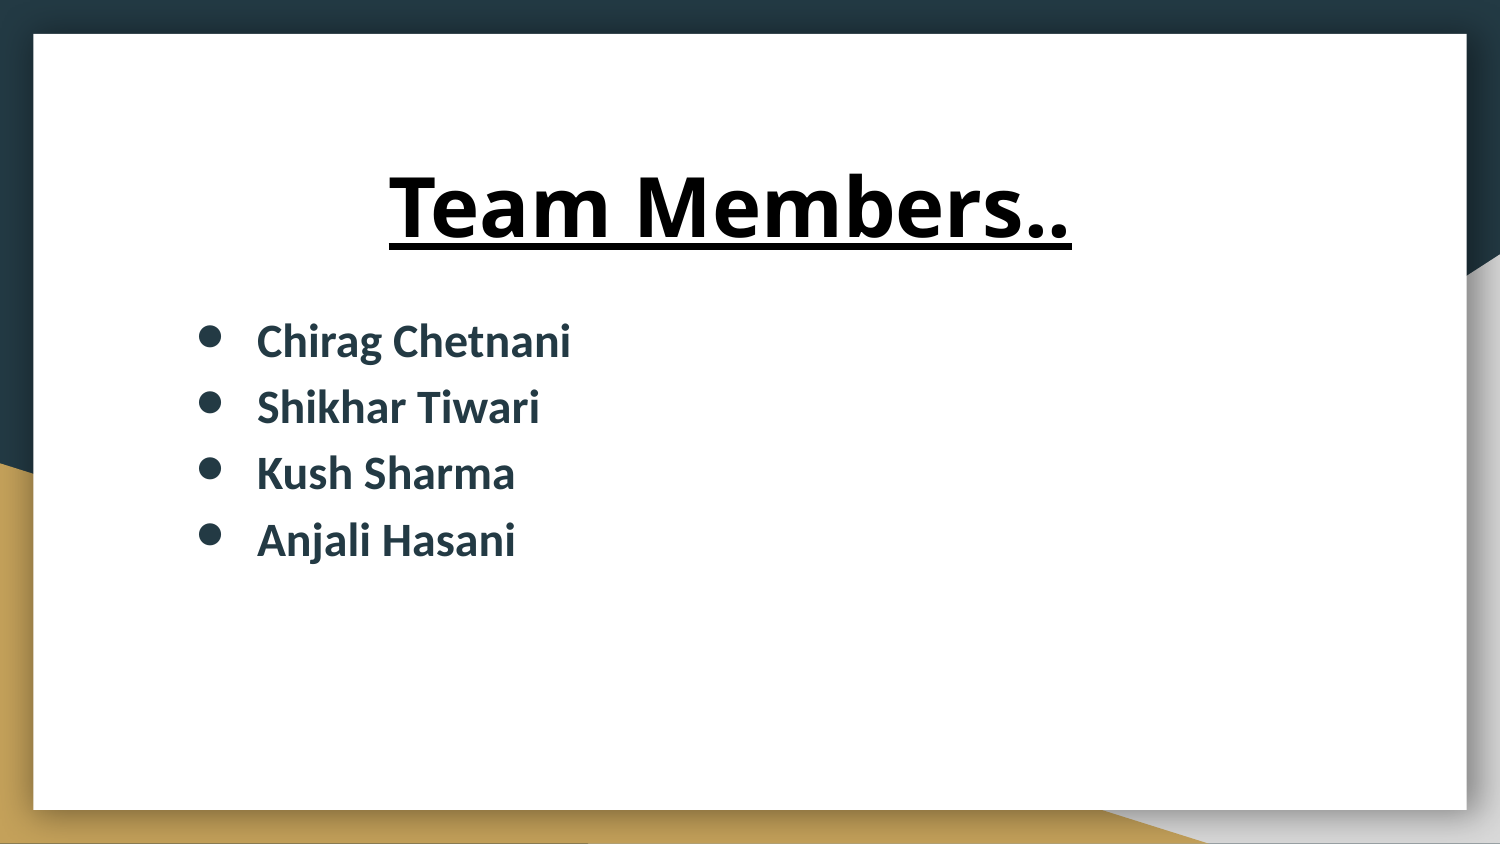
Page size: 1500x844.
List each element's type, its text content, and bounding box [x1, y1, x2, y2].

title Team Members.. [134, 138, 1366, 296]
list Chirag Chetnani Shikhar Tiwari Kush Sharma Anjali Hasani [167, 286, 831, 746]
